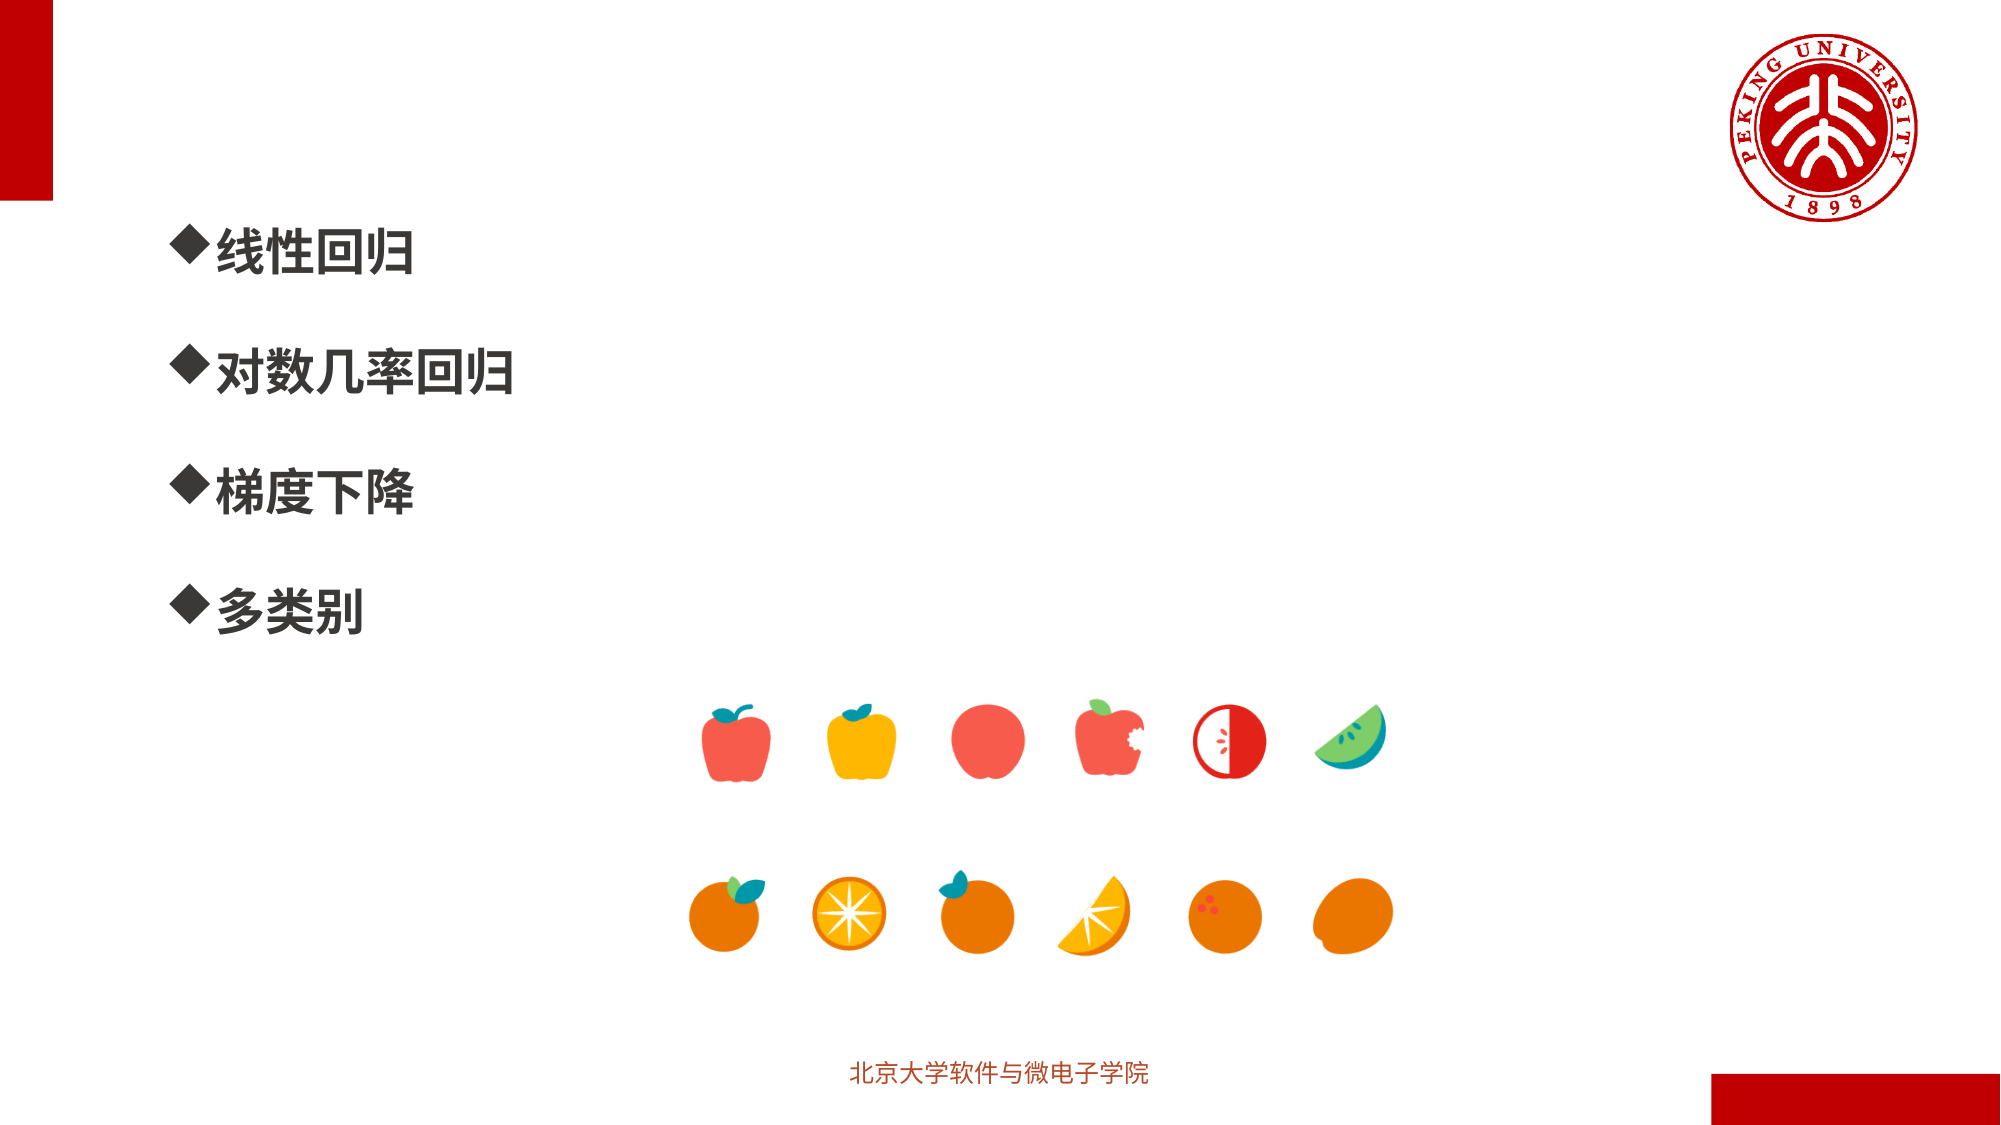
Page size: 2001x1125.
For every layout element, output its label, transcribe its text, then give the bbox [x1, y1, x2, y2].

picture [1726, 32, 1919, 224]
text_box 线性回归 对数几率回归 梯度下降 多类别 [150, 153, 682, 649]
footer 北京大学软件与微电子学院 [662, 1042, 1338, 1103]
picture [681, 655, 1424, 1001]
